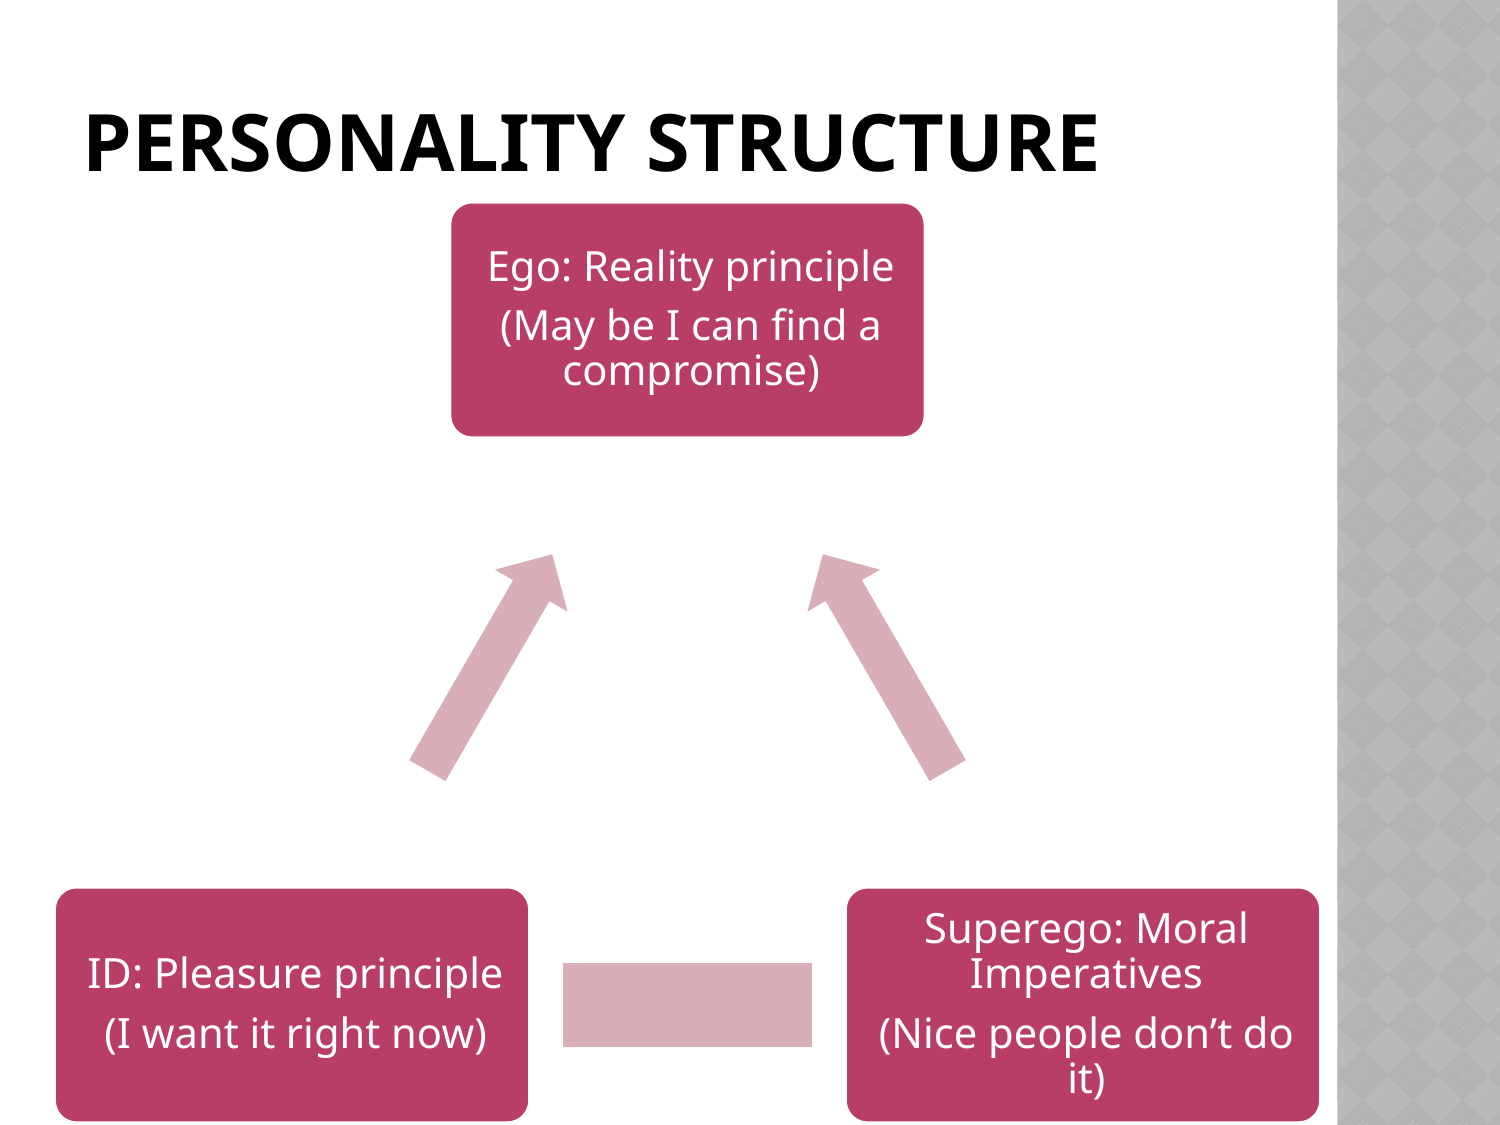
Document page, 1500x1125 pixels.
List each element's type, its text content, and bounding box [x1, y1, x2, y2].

title Personality structure [75, 0, 1263, 188]
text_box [49, 199, 1326, 1125]
